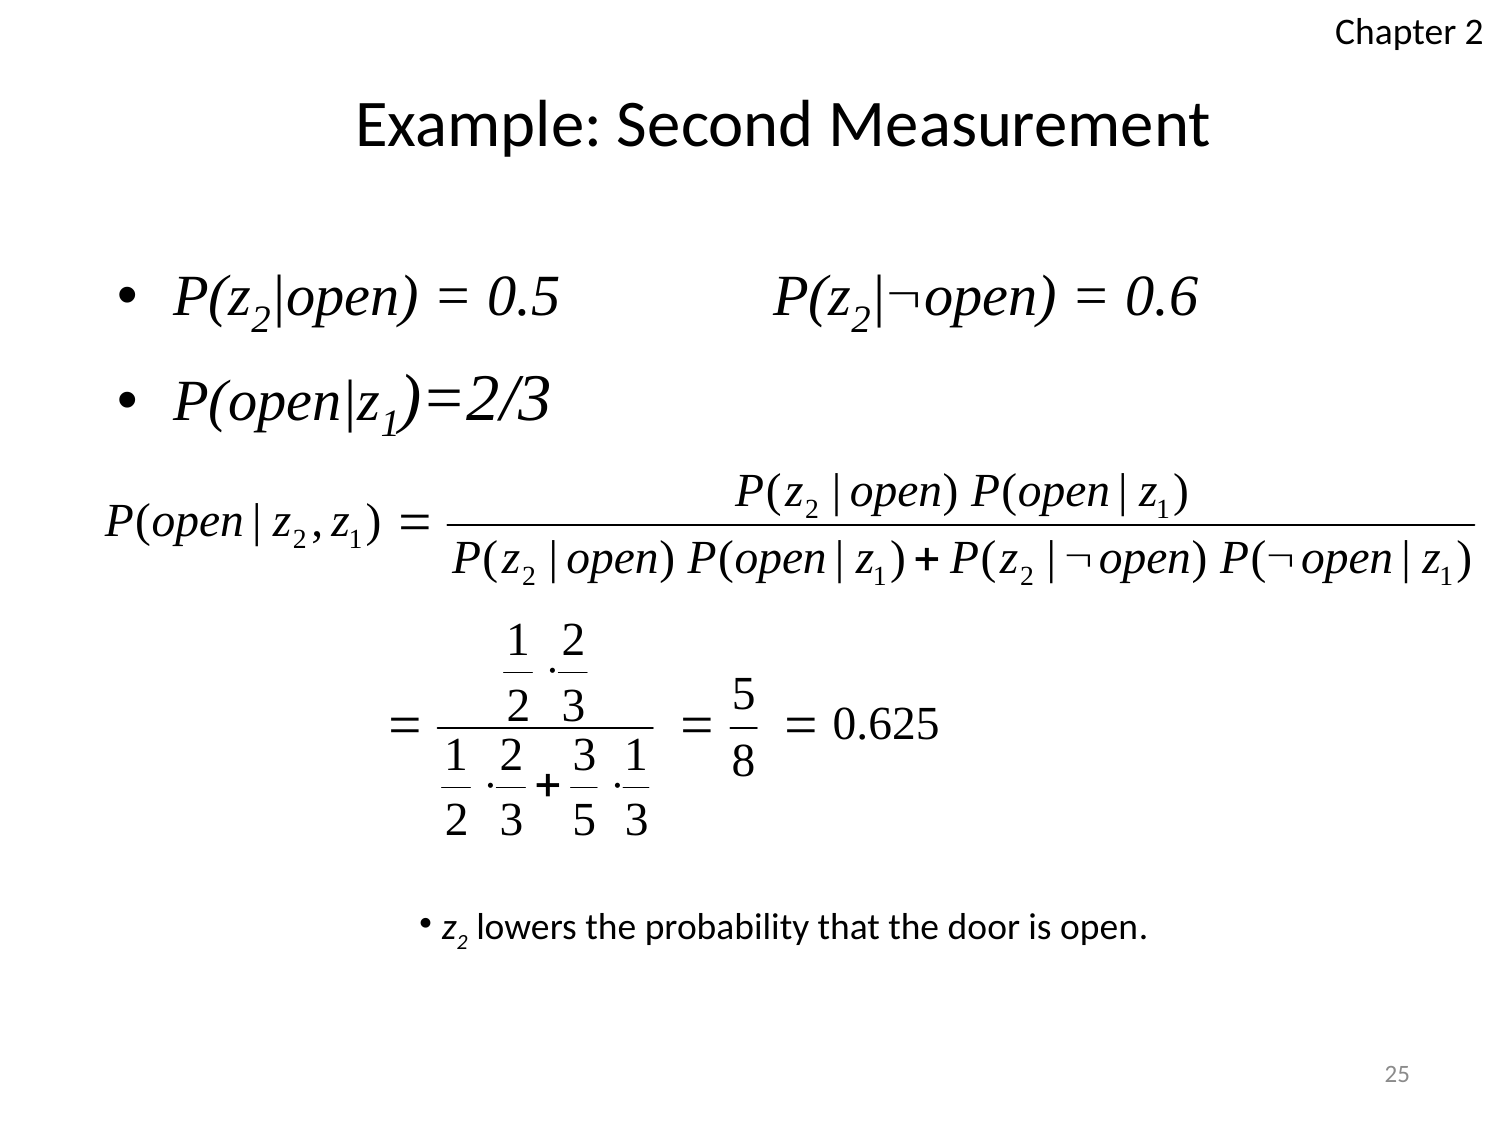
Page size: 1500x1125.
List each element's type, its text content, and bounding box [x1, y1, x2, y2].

list P(z2|open) = 0.5 P(z2|open) = 0.6 P(open|z1)=2/3 [102, 241, 1483, 457]
text_box Chapter 2 [1320, 0, 1499, 60]
text_box z2 lowers the probability that the door is open. [404, 894, 1164, 961]
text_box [95, 458, 1485, 848]
text_box [119, 427, 1500, 636]
list P(z2|open) = 0.5 P(z2|open) = 0.6 P(open|z1)=2/3 [102, 855, 1483, 1030]
slide_number 25 [1074, 1042, 1425, 1103]
title Example: Second Measurement [99, 72, 1482, 168]
